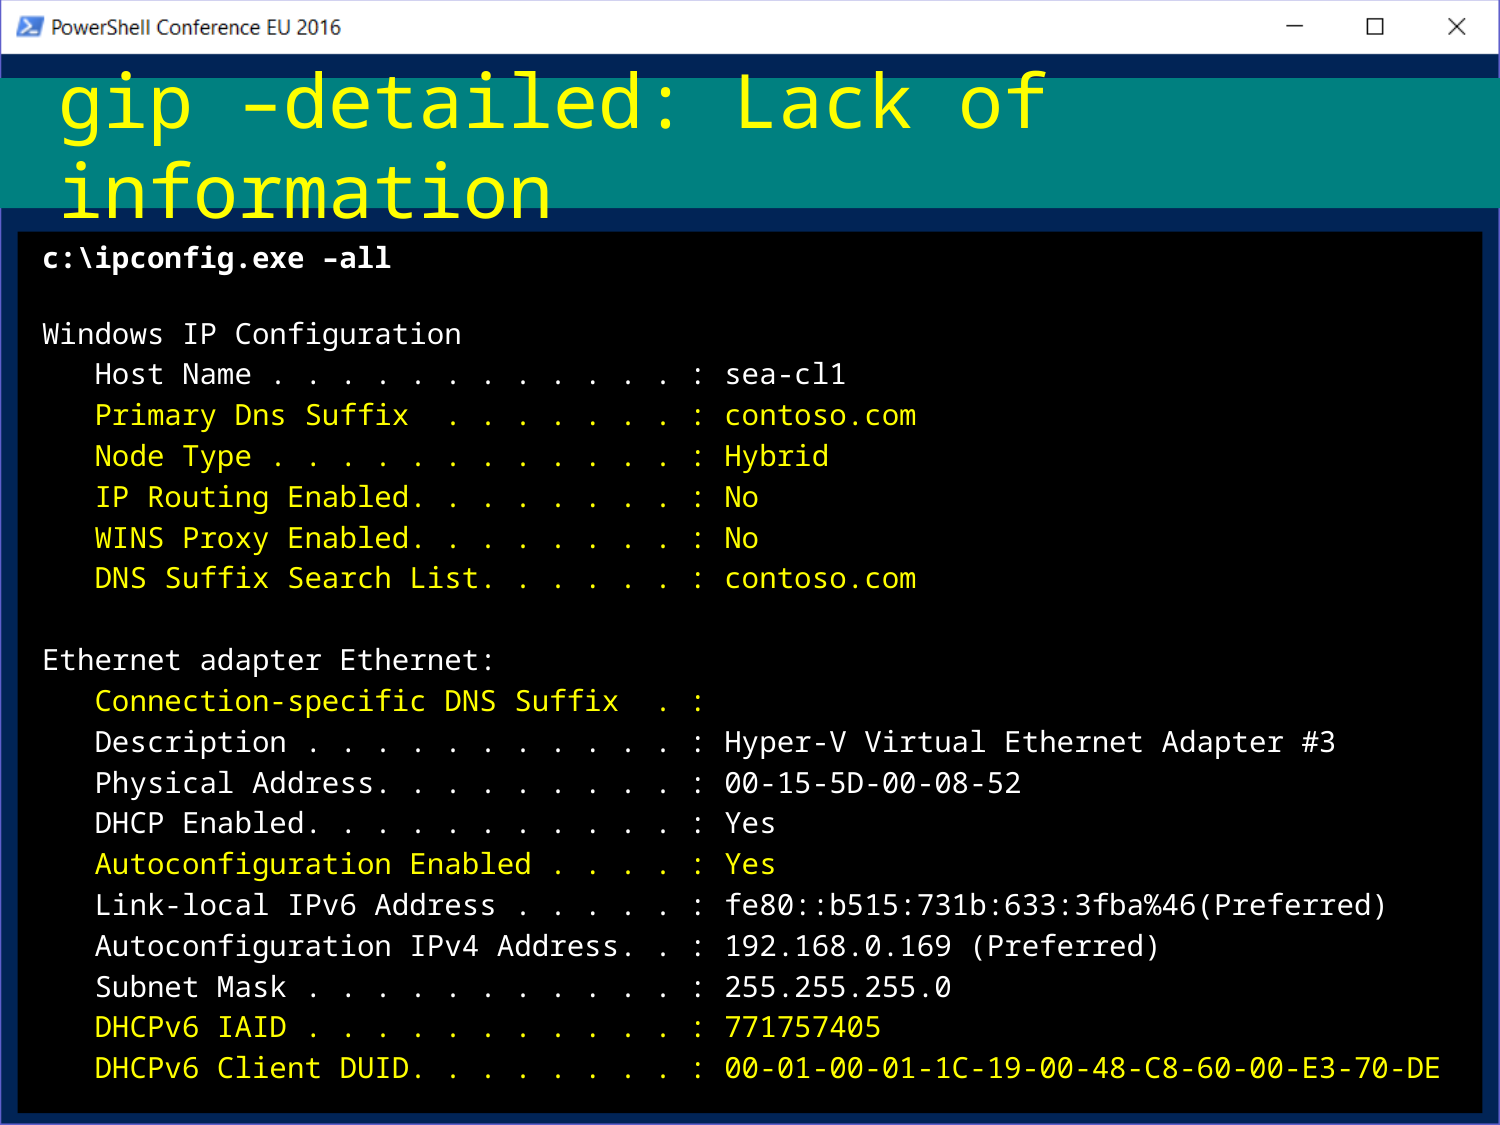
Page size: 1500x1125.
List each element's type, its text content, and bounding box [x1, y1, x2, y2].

list c:\ipconfig.exe –all Windows IP Configuration Host Name . . . . . . . . . . . . : sea-cl1 Primary Dns Suffix . . . . . . . : contoso.com Node Type . . . . . . . . . . . . : Hybrid IP Routing Enabled. . . . . . . . : No WINS Proxy Enabled. . . . . . . . : No DNS Suffix Search List. . . . . . : contoso.com Ethernet adapter Ethernet: Connection-specific DNS Suffix . : Description . . . . . . . . . . . : Hyper-V Virtual Ethernet Adapter #3 Physical Address. . . . . . . . . : 00-15-5D-00-08-52 DHCP Enabled. . . . . . . . . . . : Yes Autoconfiguration Enabled . . . . : Yes Link-local IPv6 Address . . . . . : fe80::b515:731b:633:3fba%46(Preferred) Autoconfiguration IPv4 Address. . : 192.168.0.169 (Preferred) Subnet Mask . . . . . . . . . . . : 255.255.255.0 DHCPv6 IAID . . . . . . . . . . . : 771757405 DHCPv6 Client DUID. . . . . . . . : 00-01-00-01-1C-19-00-48-C8-60-00-E3-70-DE [17, 231, 1483, 1114]
picture [0, 209, 1500, 1125]
picture [0, 0, 1500, 78]
title gip –detailed: Lack of information [0, 78, 1500, 209]
